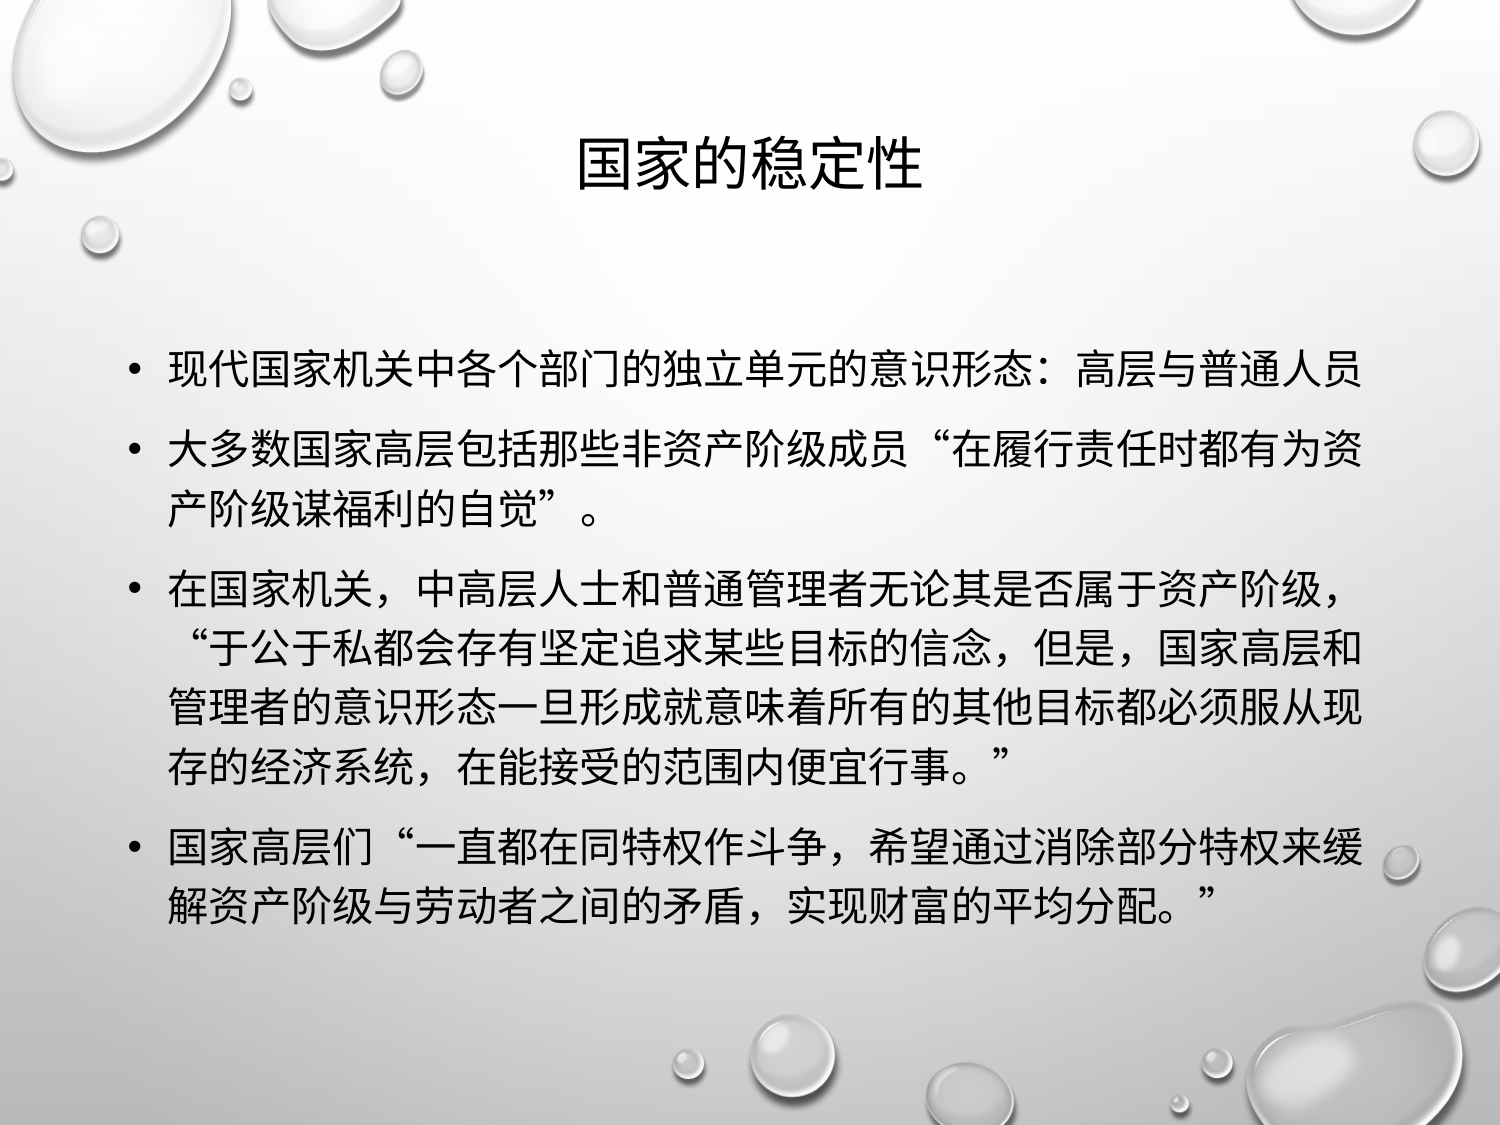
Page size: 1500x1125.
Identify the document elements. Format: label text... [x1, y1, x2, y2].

list 现代国家机关中各个部门的独立单元的意识形态：高层与普通人员 大多数国家高层包括那些非资产阶级成员“在履行责任时都有为资产阶级谋福利的自觉”。 在国家机关，中高层人士和普通管理者无论其是否属于资产阶级，“于公于私都会存有坚定追求某些目标的信念，但是，国家高层和管理者的意识形态一旦形成就意味着所有的其他目标都必须服从现存的经济系统，在能接受的范围内便宜行事。” 国家高层们“一直都在同特权作斗争，希望通过消除部分特权来缓解资产阶级与劳动者之间的矛盾，实现财富的平均分配。” [112, 326, 1388, 950]
title 国家的稳定性 [112, 101, 1388, 232]
picture [0, 0, 1500, 1125]
